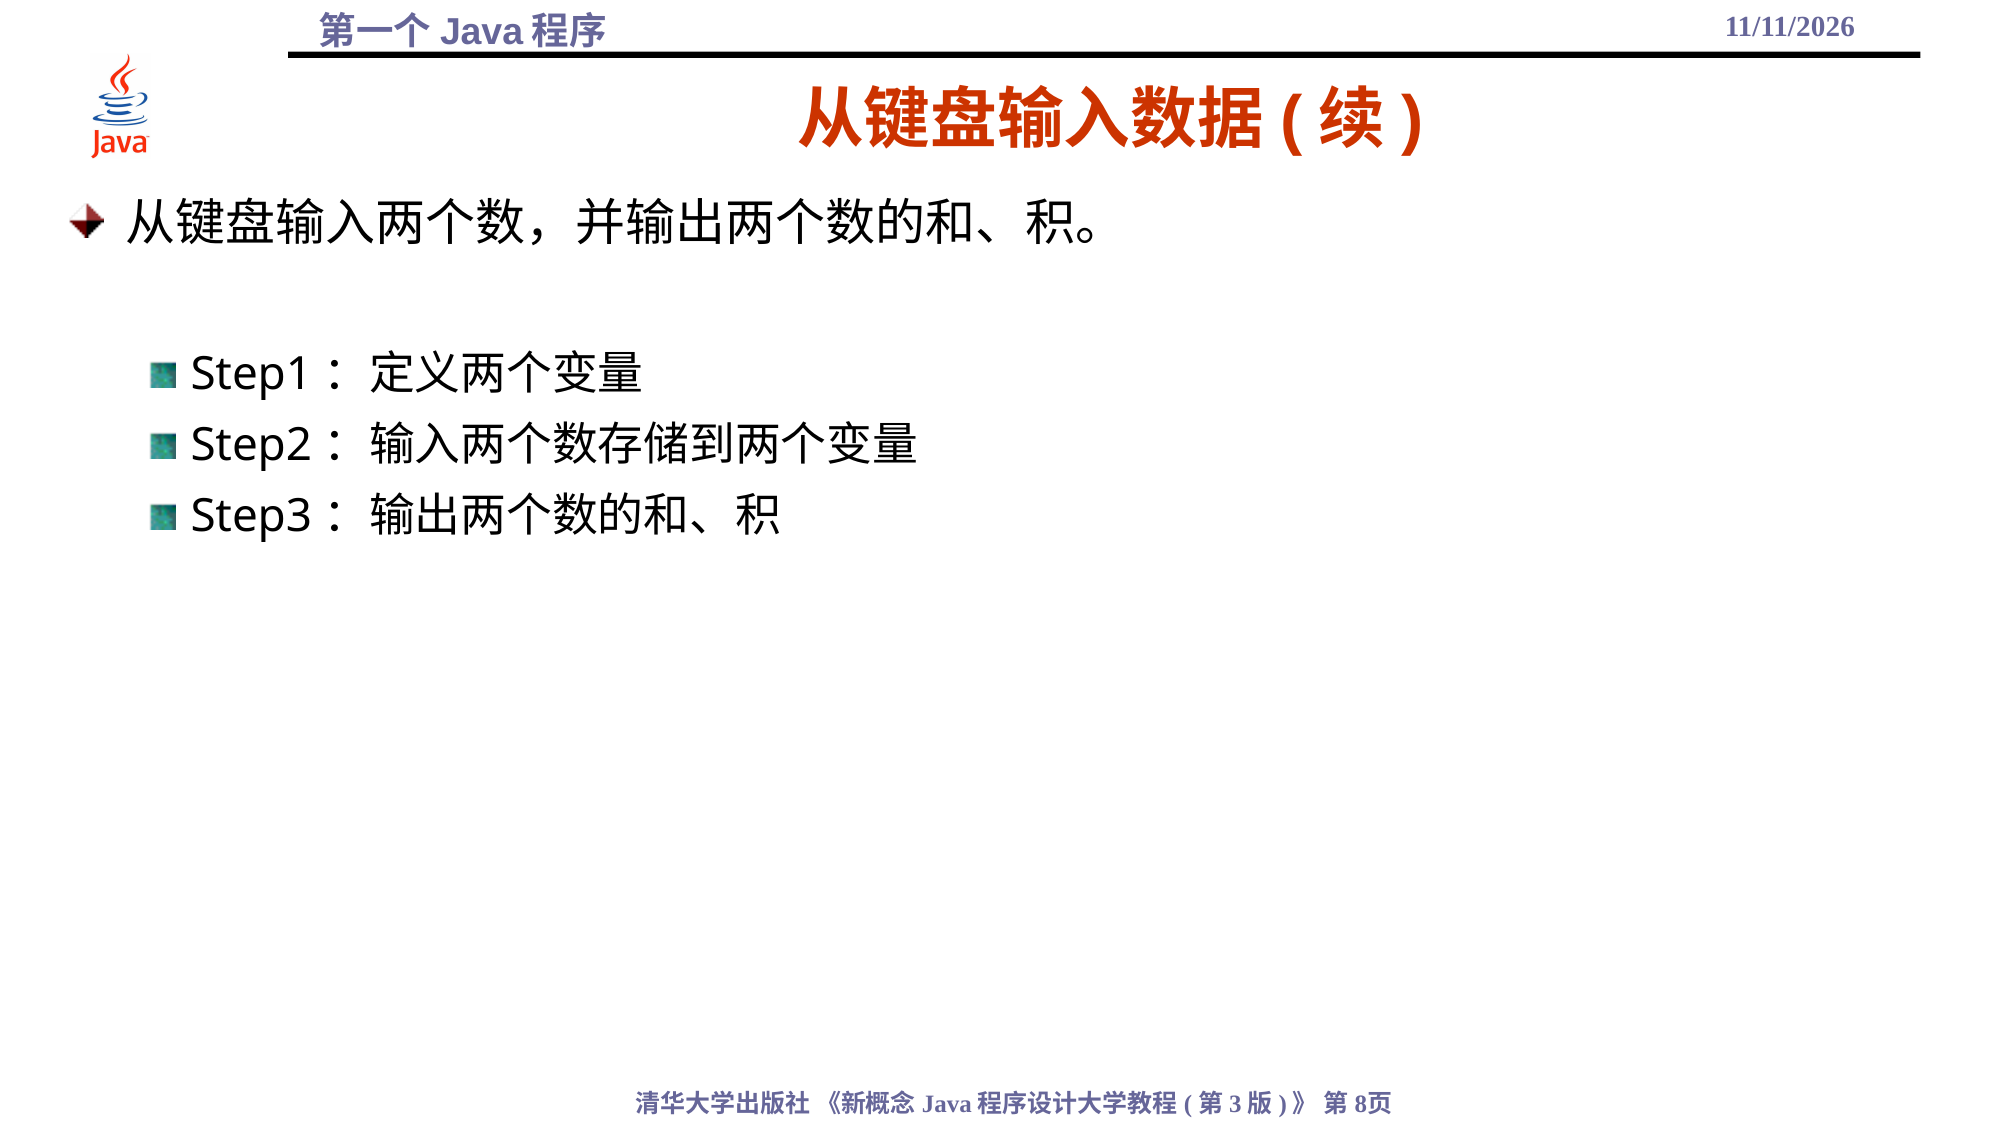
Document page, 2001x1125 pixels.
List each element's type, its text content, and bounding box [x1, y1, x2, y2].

picture [143, 426, 176, 459]
list 从键盘输入两个数，并输出两个数的和、积。 Step1：定义两个变量 Step2：输入两个数存储到两个变量 Step3：输出两个数的和、积 [53, 182, 1919, 983]
title 从键盘输入数据(续) [272, 63, 1949, 164]
picture [68, 202, 104, 238]
picture [143, 355, 176, 388]
picture [90, 53, 151, 159]
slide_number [1579, 0, 2000, 48]
picture [143, 497, 176, 530]
